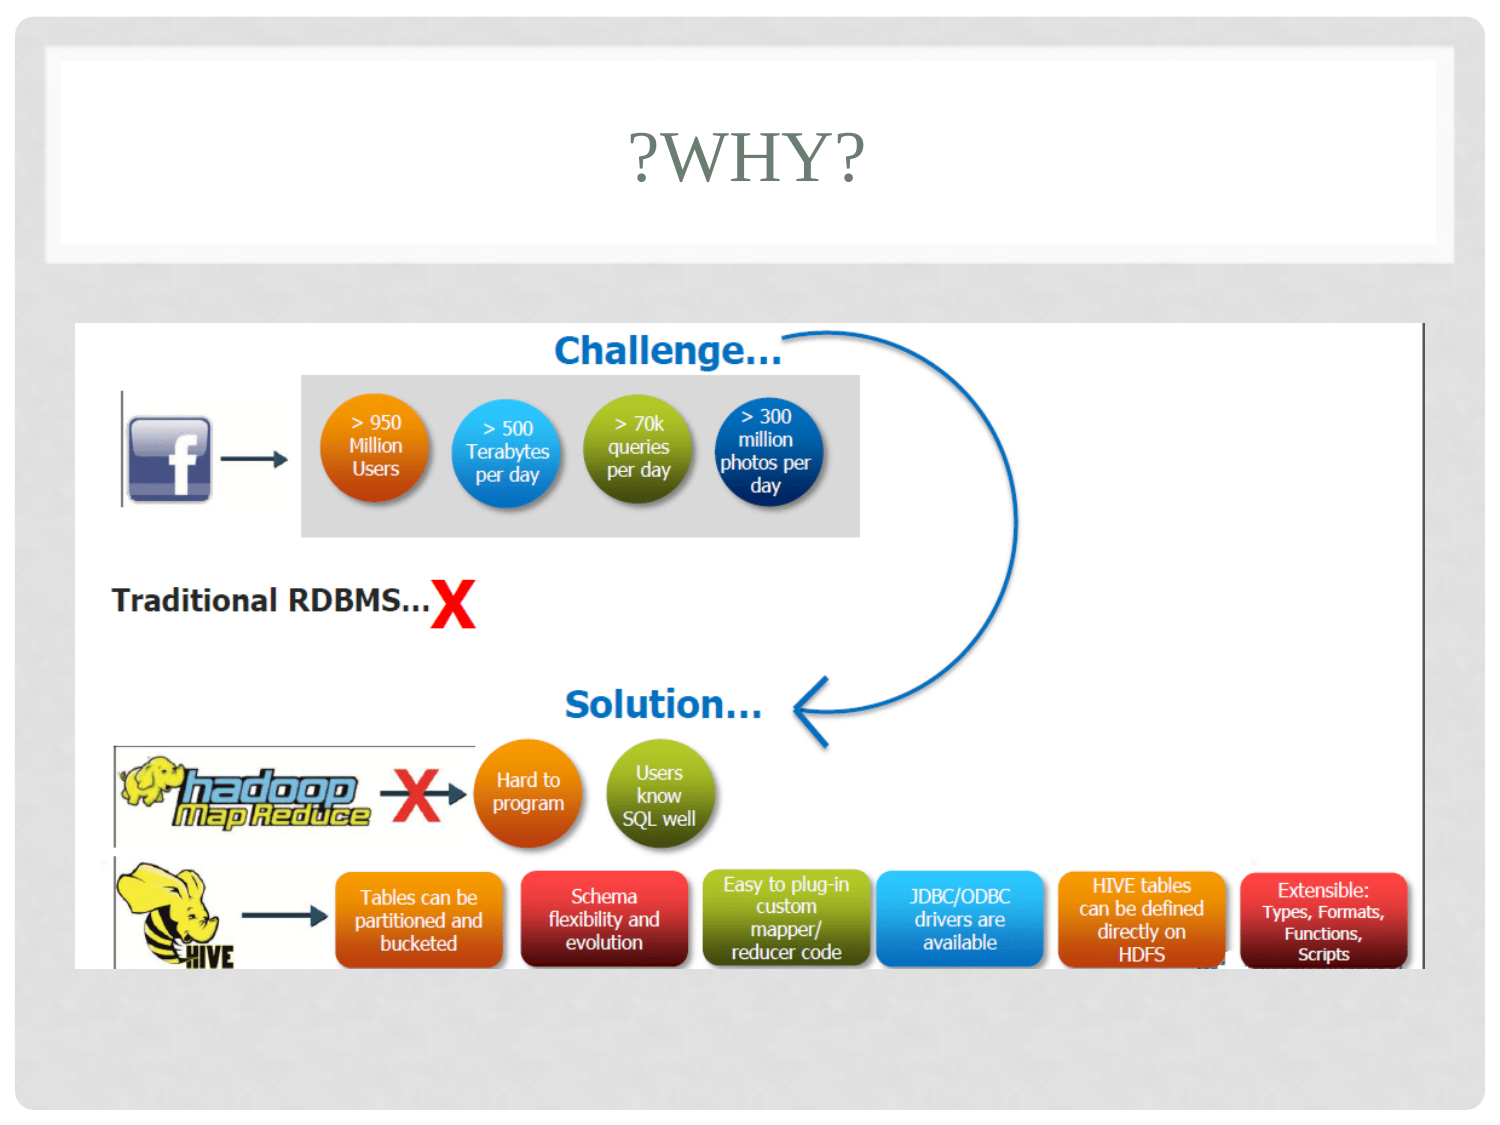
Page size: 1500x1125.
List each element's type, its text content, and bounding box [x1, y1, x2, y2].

title ?WHY? [69, 66, 1425, 238]
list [74, 323, 1426, 969]
